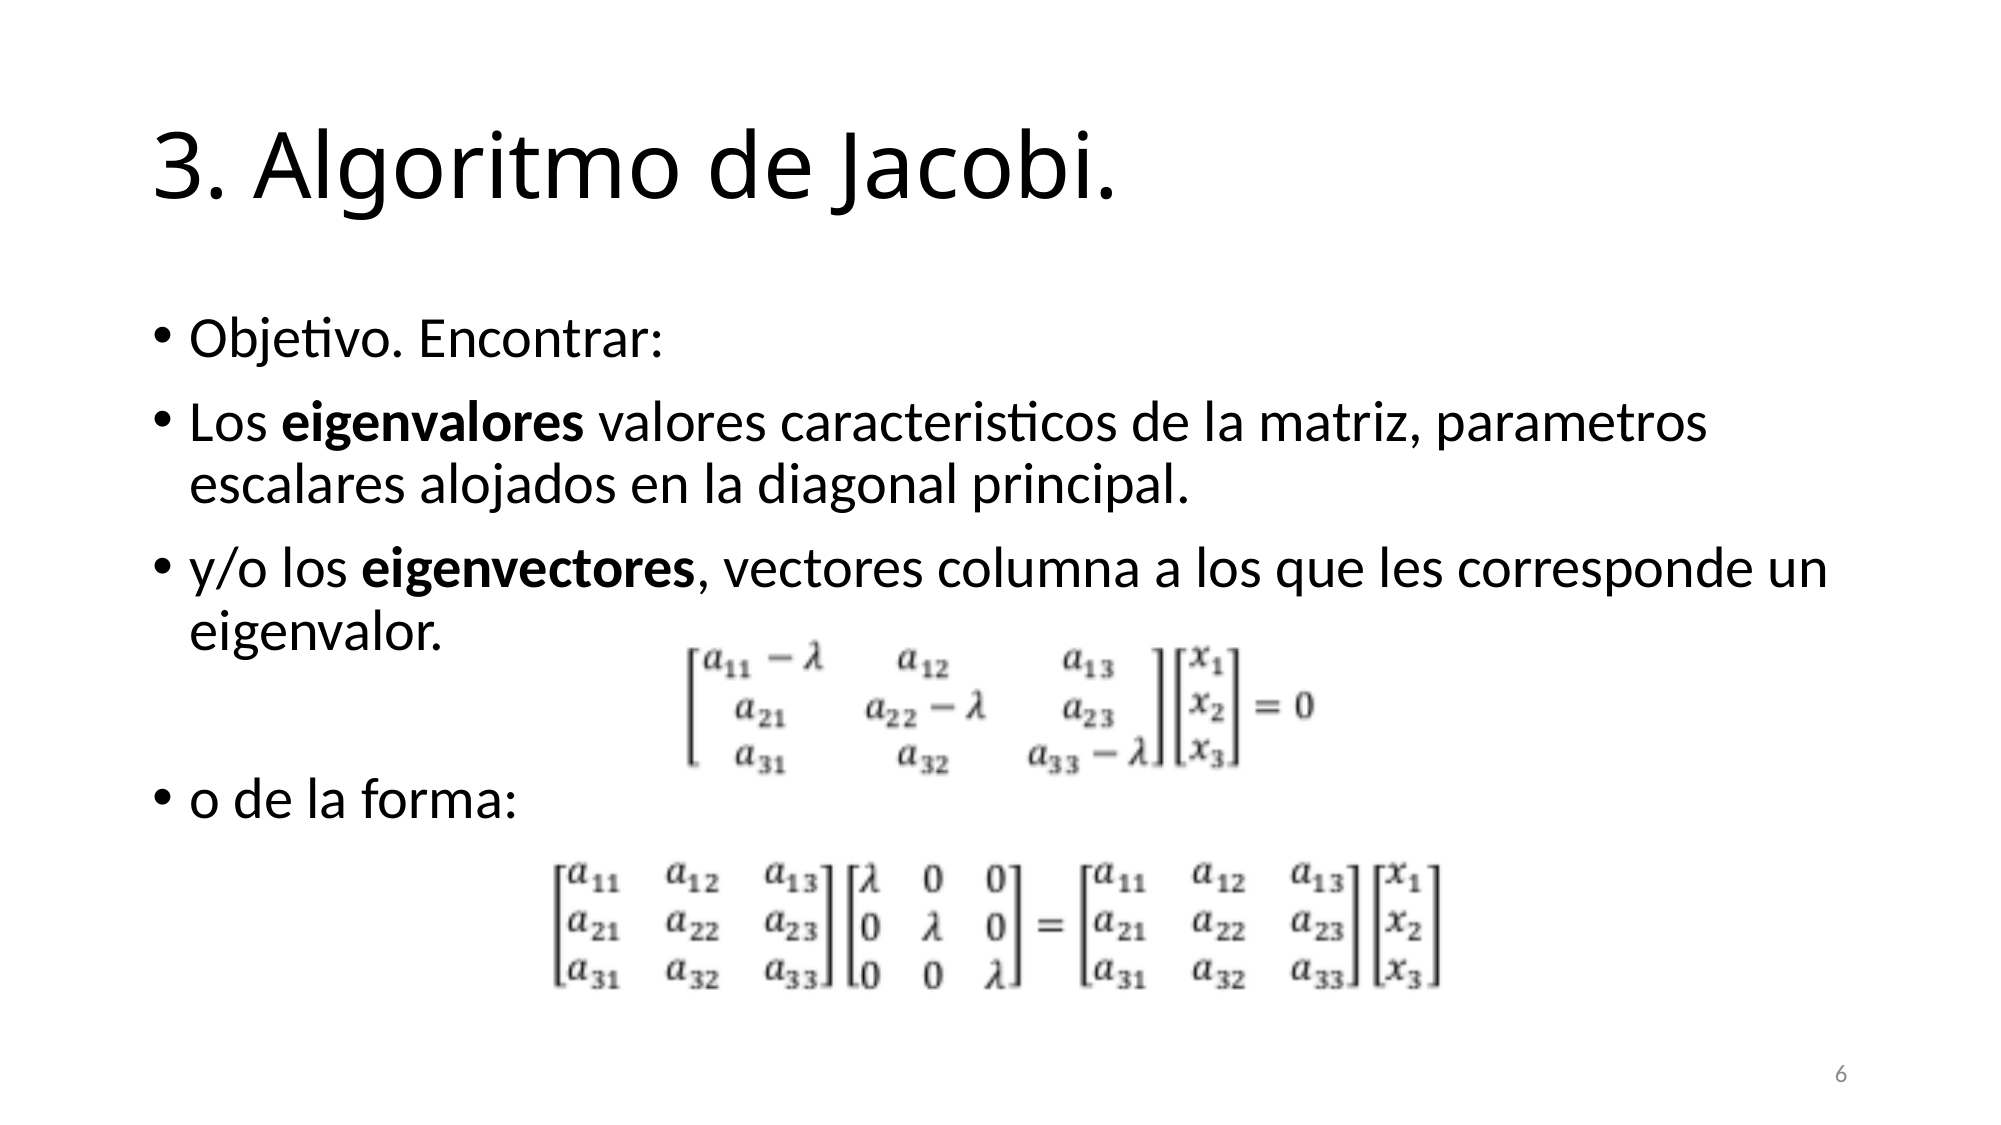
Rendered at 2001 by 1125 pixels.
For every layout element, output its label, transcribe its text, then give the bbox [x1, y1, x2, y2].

picture [540, 842, 1458, 1014]
slide_number 6 [1412, 1042, 1863, 1103]
list Objetivo. Encontrar: Los eigenvalores valores caracteristicos de la matriz, parametros escalares alojados en la diagonal principal. y/o los eigenvectores, vectores columna a los que les corresponde un eigenvalor. o de la forma: [137, 299, 1863, 1014]
picture [665, 620, 1335, 800]
title 3. Algoritmo de Jacobi. [137, 59, 1863, 278]
